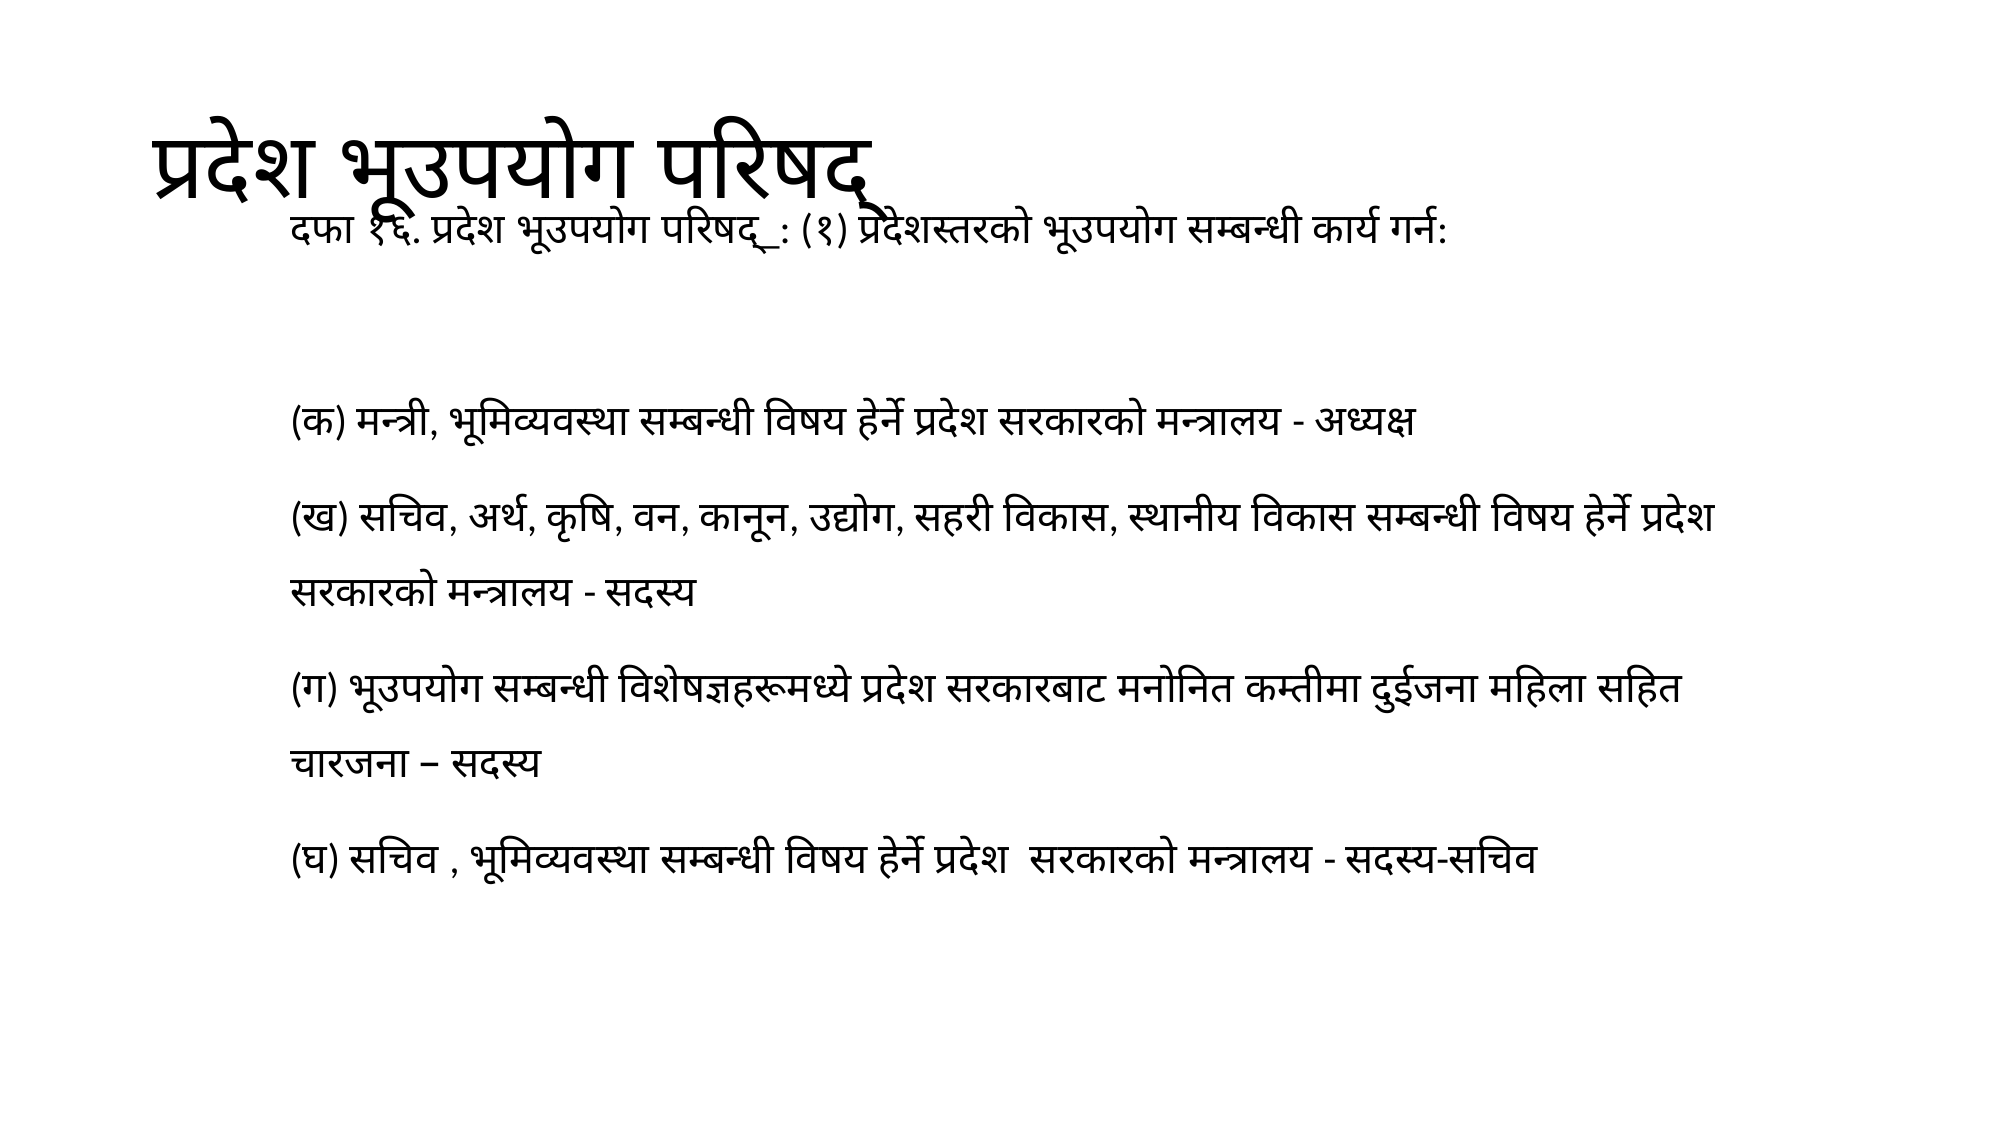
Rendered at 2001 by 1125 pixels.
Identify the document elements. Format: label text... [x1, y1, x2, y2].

list दफा १६. प्रदेश भूउपयोग परिषद्‌_: (१) प्रदेशस्तरको भूउपयोग सम्बन्धी कार्य गर्न: (क) मन्त्री, भूमिव्यवस्था सम्बन्धी विषय हेर्ने प्रदेश सरकारको मन्त्रालय - अध्यक्ष (ख) सचिव, अर्थ, कृषि, वन, कानून, उद्योग, सहरी विकास, स्थानीय विकास सम्बन्धी विषय हेर्ने प्रदेश सरकारको मन्त्रालय - सदस्य (ग) भूउपयोग सम्बन्धी विशेषज्ञहरूमध्ये प्रदेश सरकारबाट मनोनित कम्तीमा दुईजना महिला सहित चारजना – सदस्य (घ) सचिव , भूमिव्यवस्था सम्बन्धी विषय हेर्ने प्रदेश सरकारको मन्त्रालय - सदस्य-सचिव [275, 200, 1738, 1113]
title प्रदेश भूउपयोग परिषद्‌ [137, 59, 1863, 278]
